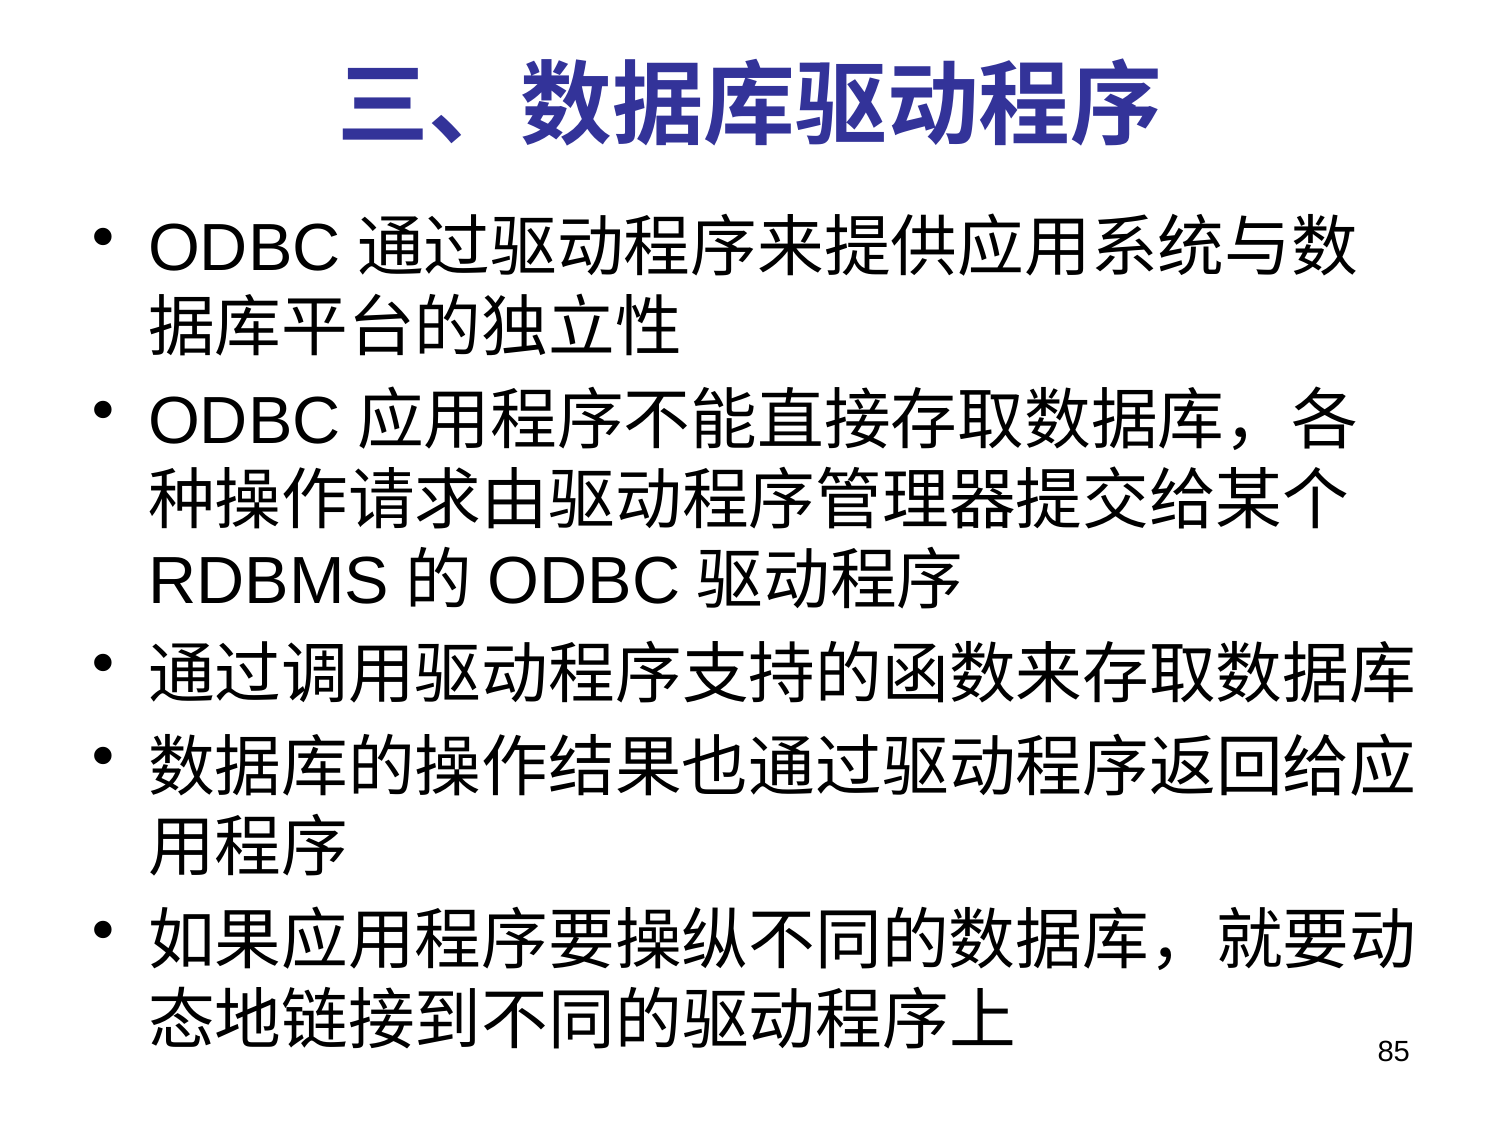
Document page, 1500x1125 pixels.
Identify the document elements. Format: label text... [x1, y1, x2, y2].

title 三、数据库驱动程序 [75, 7, 1425, 195]
list ODBC通过驱动程序来提供应用系统与数据库平台的独立性 ODBC应用程序不能直接存取数据库，各种操作请求由驱动程序管理器提交给某个RDBMS的ODBC驱动程序 通过调用驱动程序支持的函数来存取数据库 数据库的操作结果也通过驱动程序返回给应用程序 如果应用程序要操纵不同的数据库，就要动态地链接到不同的驱动程序上 [76, 196, 1436, 1106]
